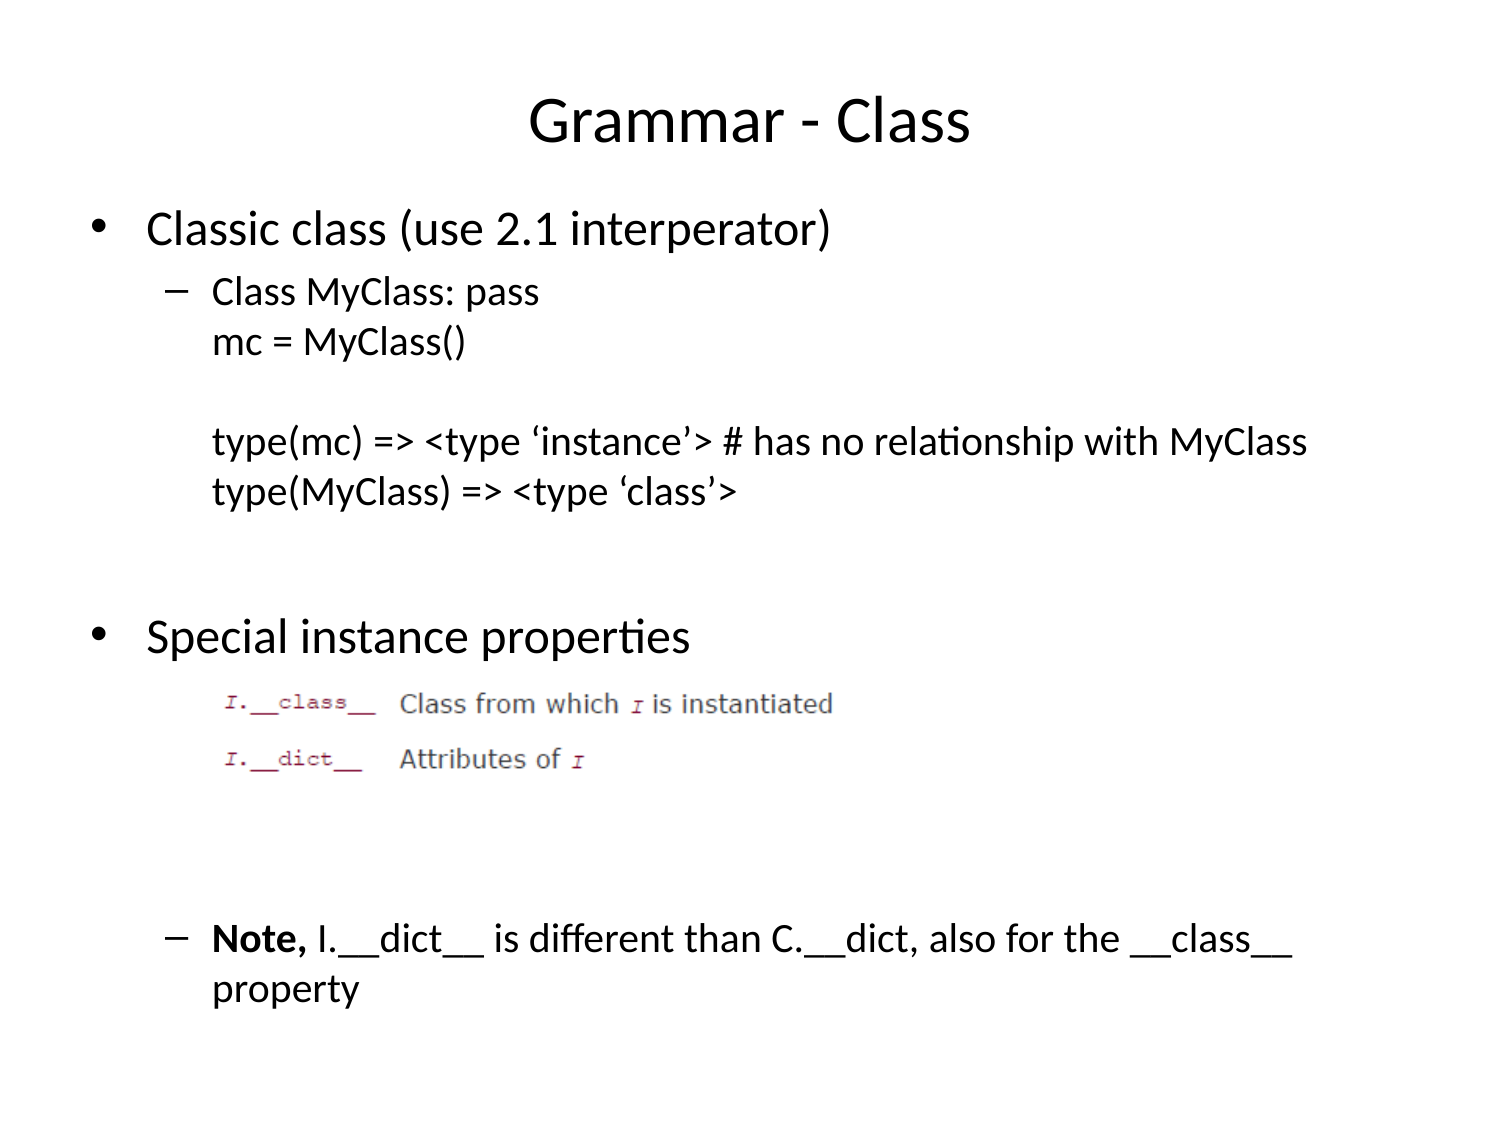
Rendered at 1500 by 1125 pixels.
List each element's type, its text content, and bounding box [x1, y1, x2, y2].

title Grammar - Class [75, 45, 1425, 187]
list Classic class (use 2.1 interperator) Class MyClass: pass mc = MyClass() type(mc) => <type ‘instance’> # has no relationship with MyClass type(MyClass) => <type ‘class’> Special instance properties Note, I.__dict__ is different than C.__dict, also for the __class__ property [75, 187, 1425, 1100]
picture [212, 674, 863, 798]
